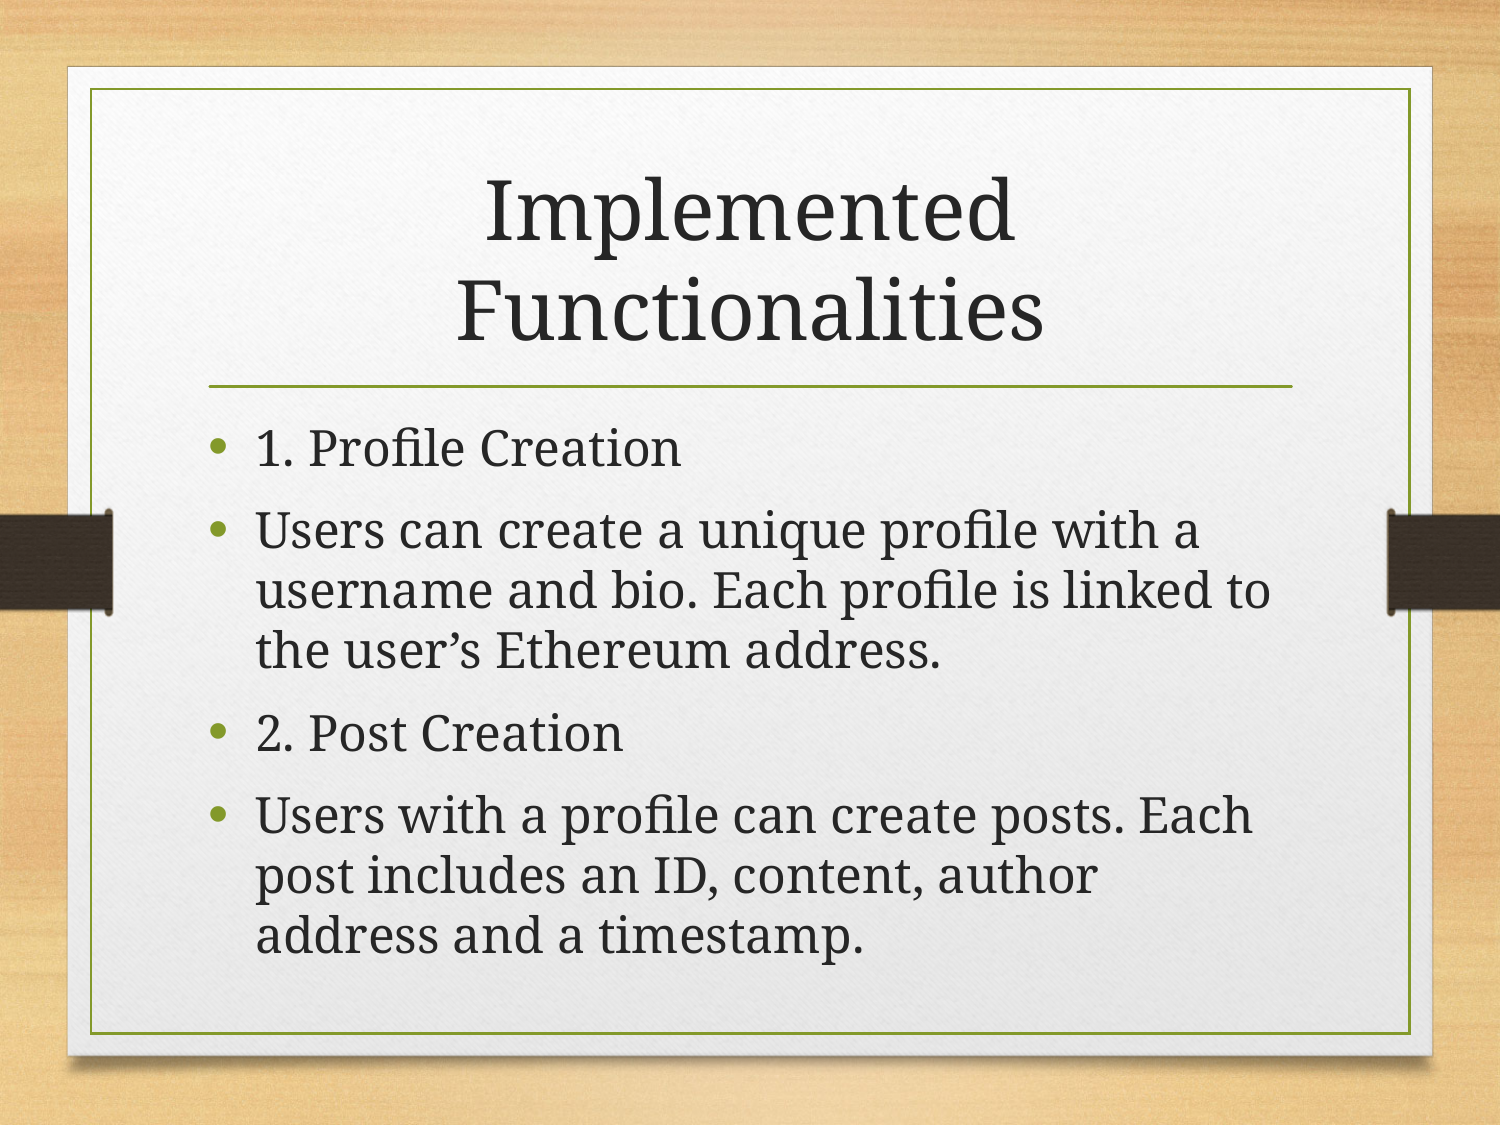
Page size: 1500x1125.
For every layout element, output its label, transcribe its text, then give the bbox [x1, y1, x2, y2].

picture [0, 0, 1500, 1125]
title Implemented Functionalities [193, 150, 1309, 365]
list 1. Profile Creation Users can create a unique profile with a username and bio. Each profile is linked to the user’s Ethereum address. 2. Post Creation Users with a profile can create posts. Each post includes an ID, content, author address and a timestamp. [193, 408, 1309, 974]
